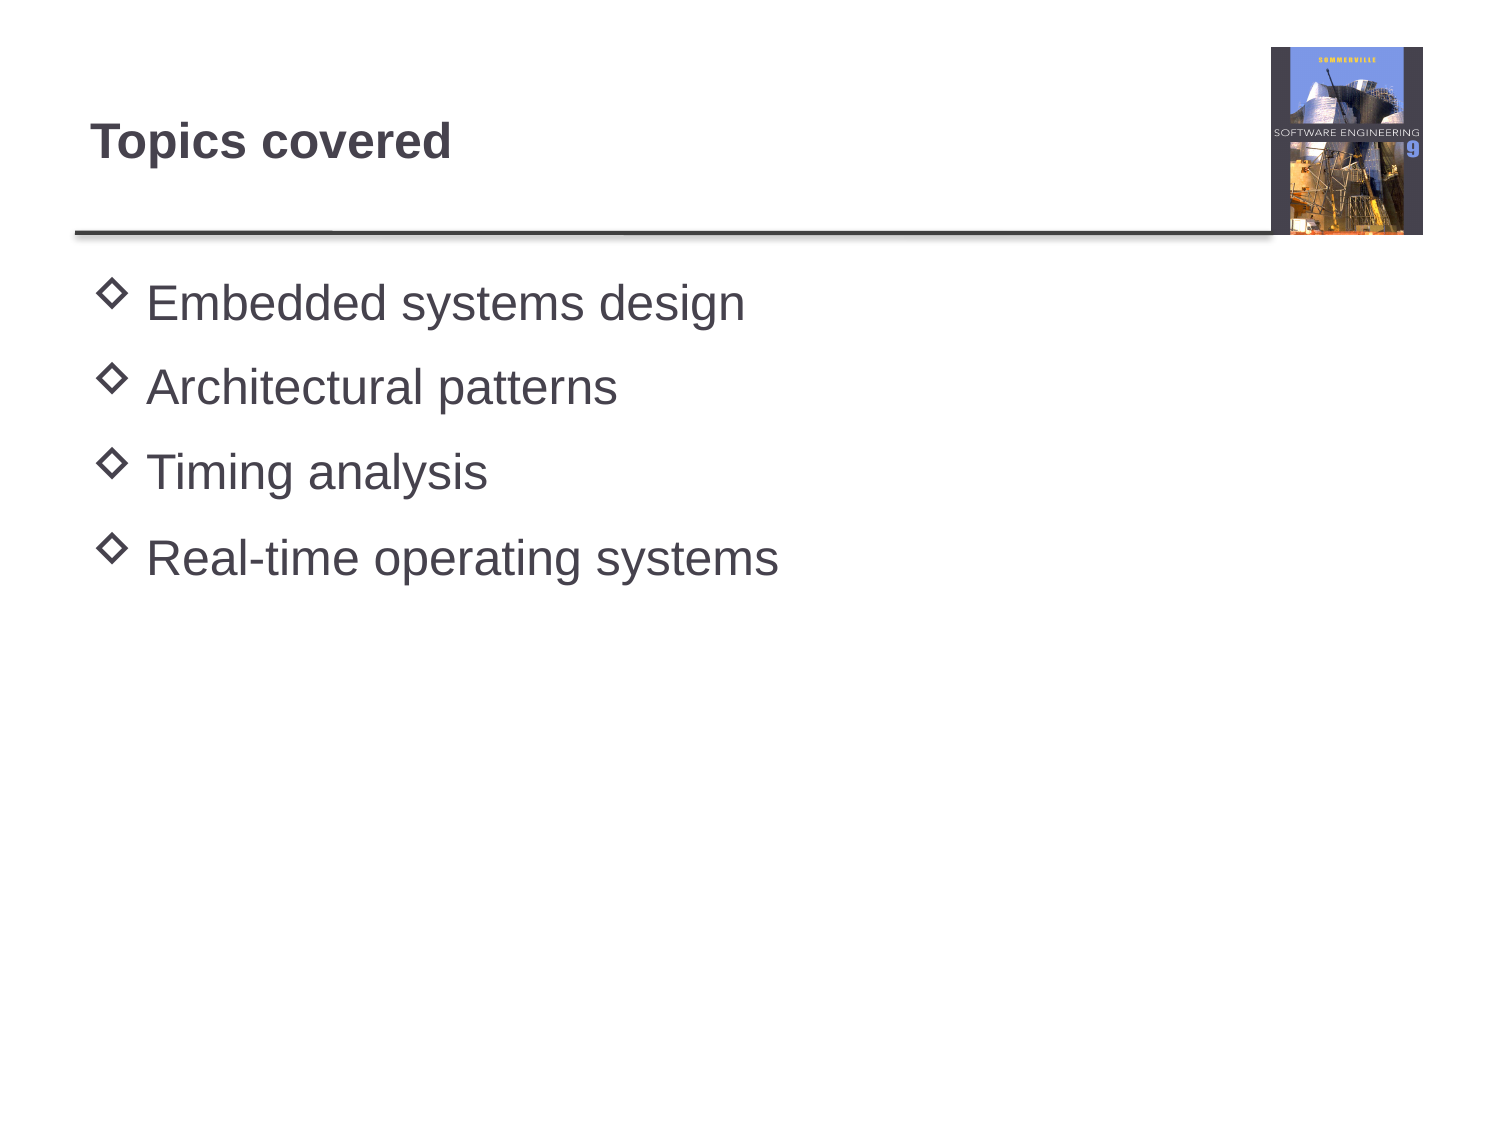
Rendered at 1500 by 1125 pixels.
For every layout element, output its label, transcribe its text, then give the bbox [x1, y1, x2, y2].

picture [1272, 47, 1423, 235]
list Embedded systems design Architectural patterns Timing analysis Real-time operating systems [75, 262, 1425, 1005]
title Topics covered [74, 44, 1272, 233]
